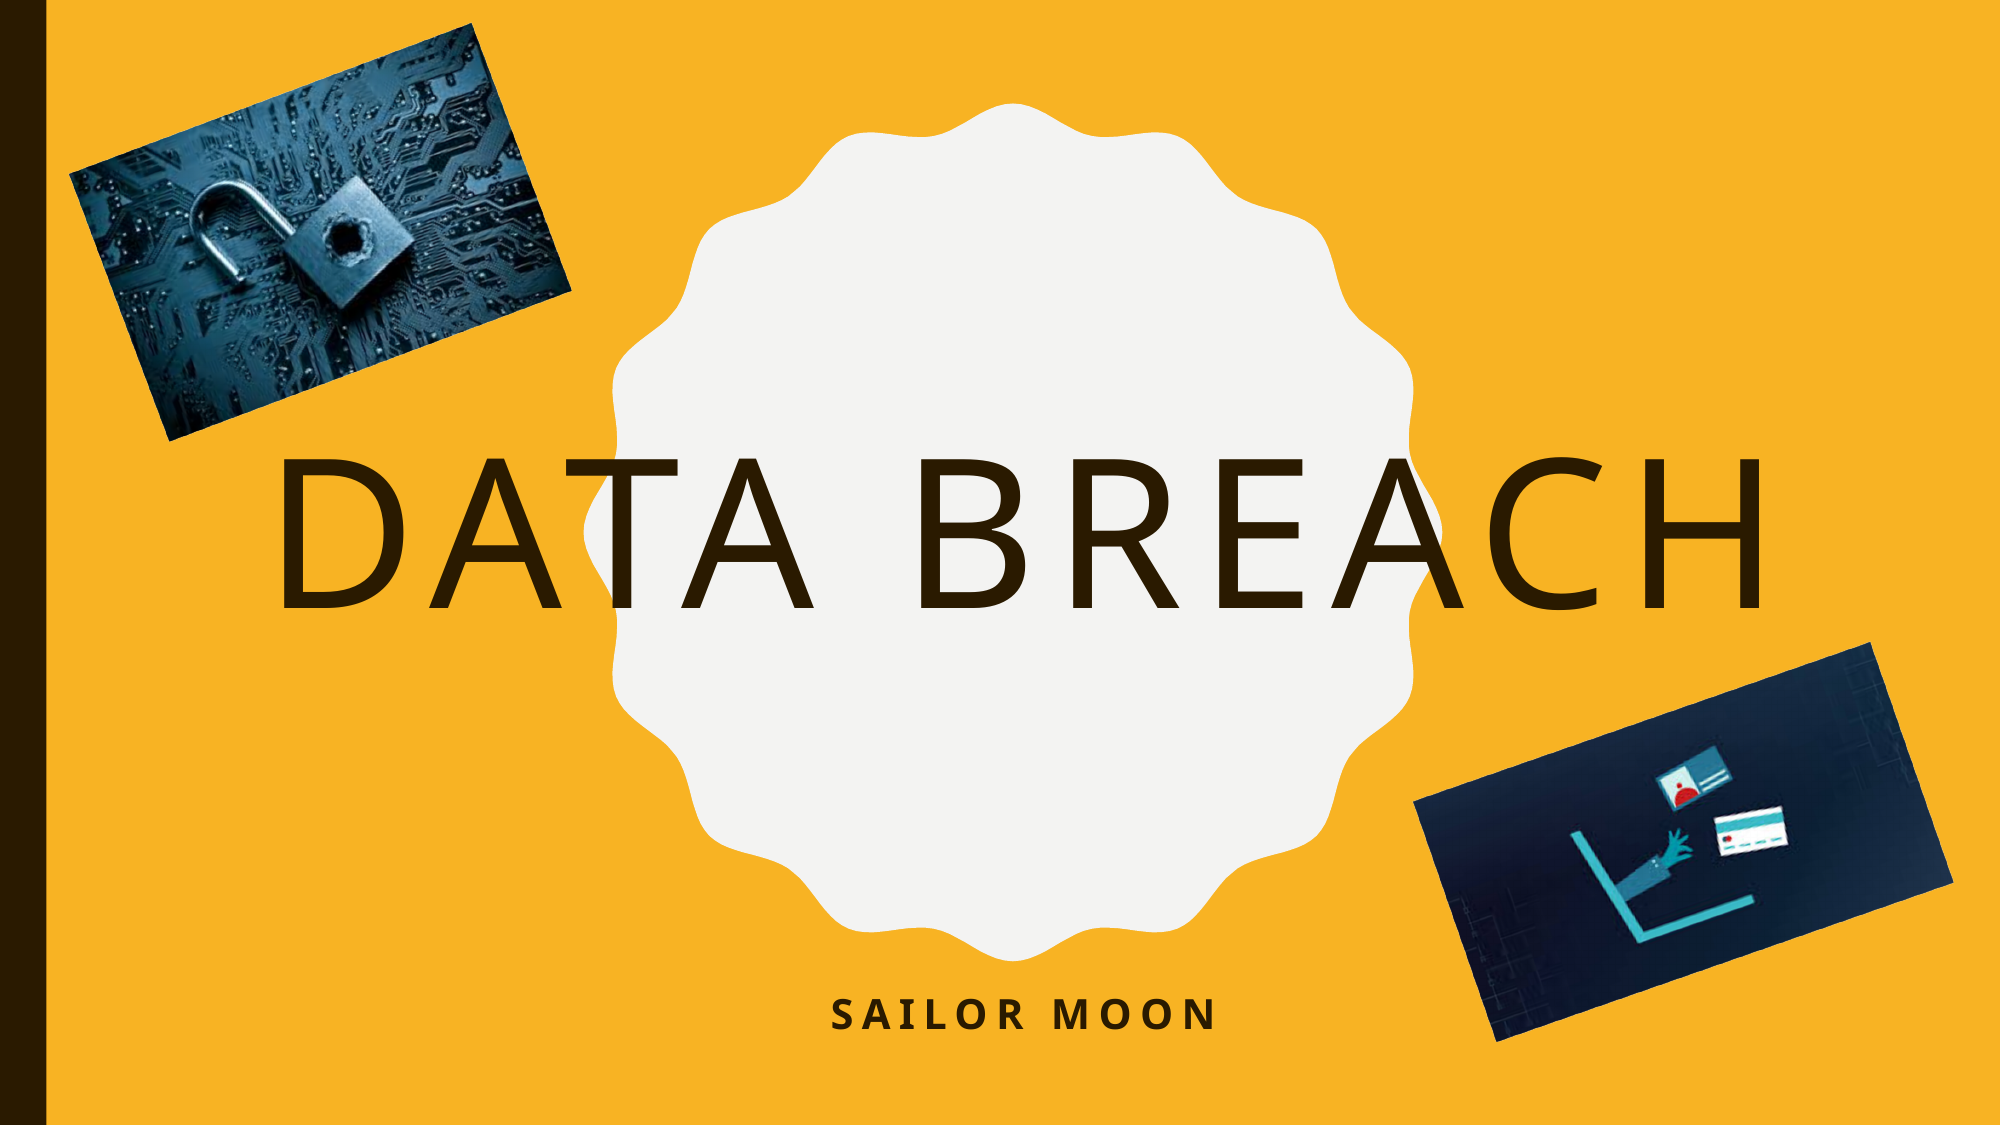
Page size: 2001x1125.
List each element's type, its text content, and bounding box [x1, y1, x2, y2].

subtitle Sailor moon [363, 980, 1684, 1103]
title Data breach [176, 180, 1870, 902]
picture [70, 24, 571, 441]
picture [1414, 643, 1953, 1041]
